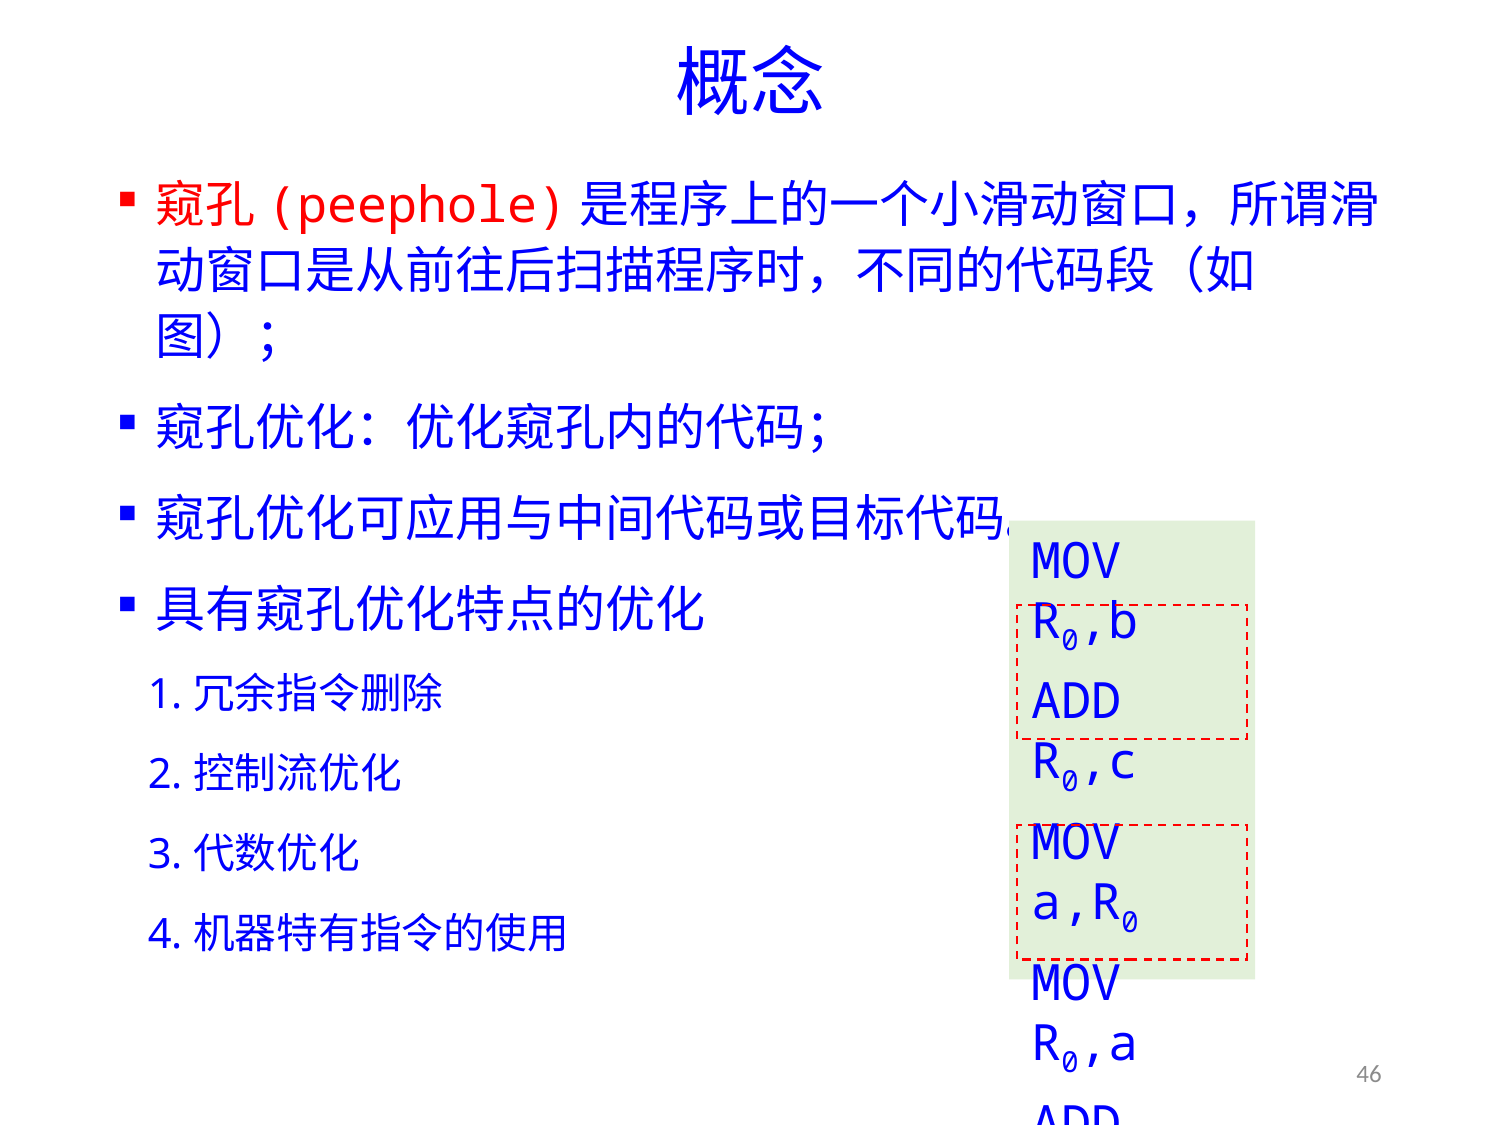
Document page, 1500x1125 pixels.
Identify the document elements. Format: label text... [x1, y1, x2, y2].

title 概念 [102, 35, 1398, 135]
slide_number 46 [1059, 1042, 1397, 1103]
text_box [1016, 605, 1248, 740]
list 窥孔(peephole)是程序上的一个小滑动窗口，所谓滑动窗口是从前往后扫描程序时，不同的代码段（如图）； 窥孔优化：优化窥孔内的代码； 窥孔优化可应用与中间代码或目标代码。 具有窥孔优化特点的优化 冗余指令删除 控制流优化 代数优化 机器特有指令的使用 [102, 158, 1398, 1002]
text_box MOV R0,b ADD R0,c MOV a,R0 MOV R0,a ADD R0,e MOV d,R0 [1009, 520, 1256, 980]
text_box [1016, 825, 1248, 960]
